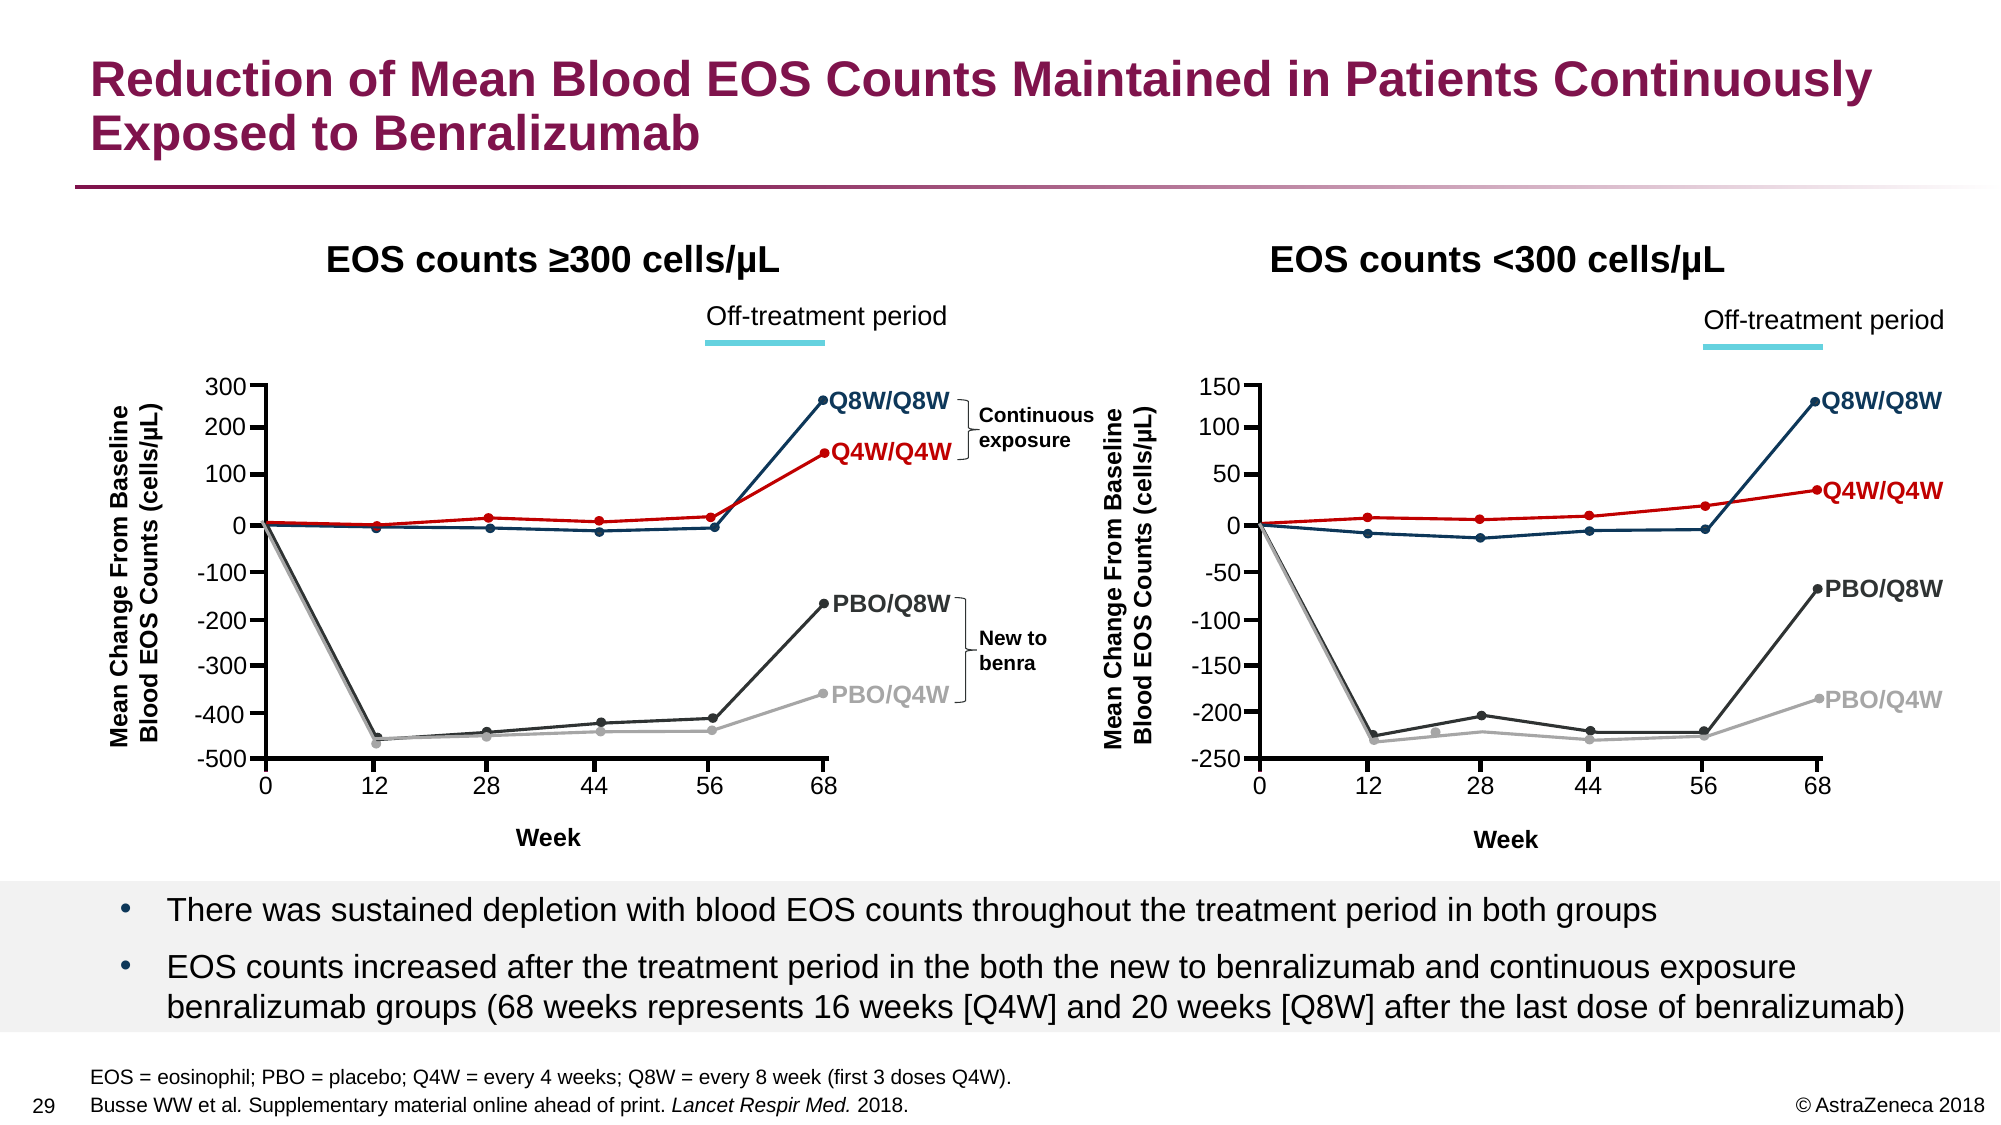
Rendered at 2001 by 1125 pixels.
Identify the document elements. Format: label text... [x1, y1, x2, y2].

text_box EOS counts <300 cells/µL [1102, 227, 1893, 287]
text_box Week [1224, 821, 1789, 861]
list EOS = eosinophil; PBO = placebo; Q4W = every 4 weeks; Q8W = every 8 week (first 3 doses Q4W). Busse WW et al. Supplementary material online ahead of print. Lancet Respir Med. 2018. [75, 1033, 1692, 1125]
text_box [94, 296, 986, 821]
slide_number 28 [0, 1081, 75, 1125]
text_box Continuous exposure [986, 394, 1088, 460]
text_box Week [266, 821, 831, 859]
text_box New to benra [986, 617, 1069, 682]
title Reduction of Mean Blood EOS Counts Maintained in Patients Continuously Exposed to Benralizumab [75, 37, 1925, 169]
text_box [1088, 300, 1978, 821]
text_box EOS counts ≥300 cells/µL [124, 227, 982, 287]
text_box There was sustained depletion with blood EOS counts throughout the treatment period in both groups EOS counts increased after the treatment period in the both the new to benralizumab and continuous exposure benralizumab groups (68 weeks represents 16 weeks [Q4W] and 20 weeks [Q8W] after the last dose of benralizumab) [0, 881, 2000, 1033]
